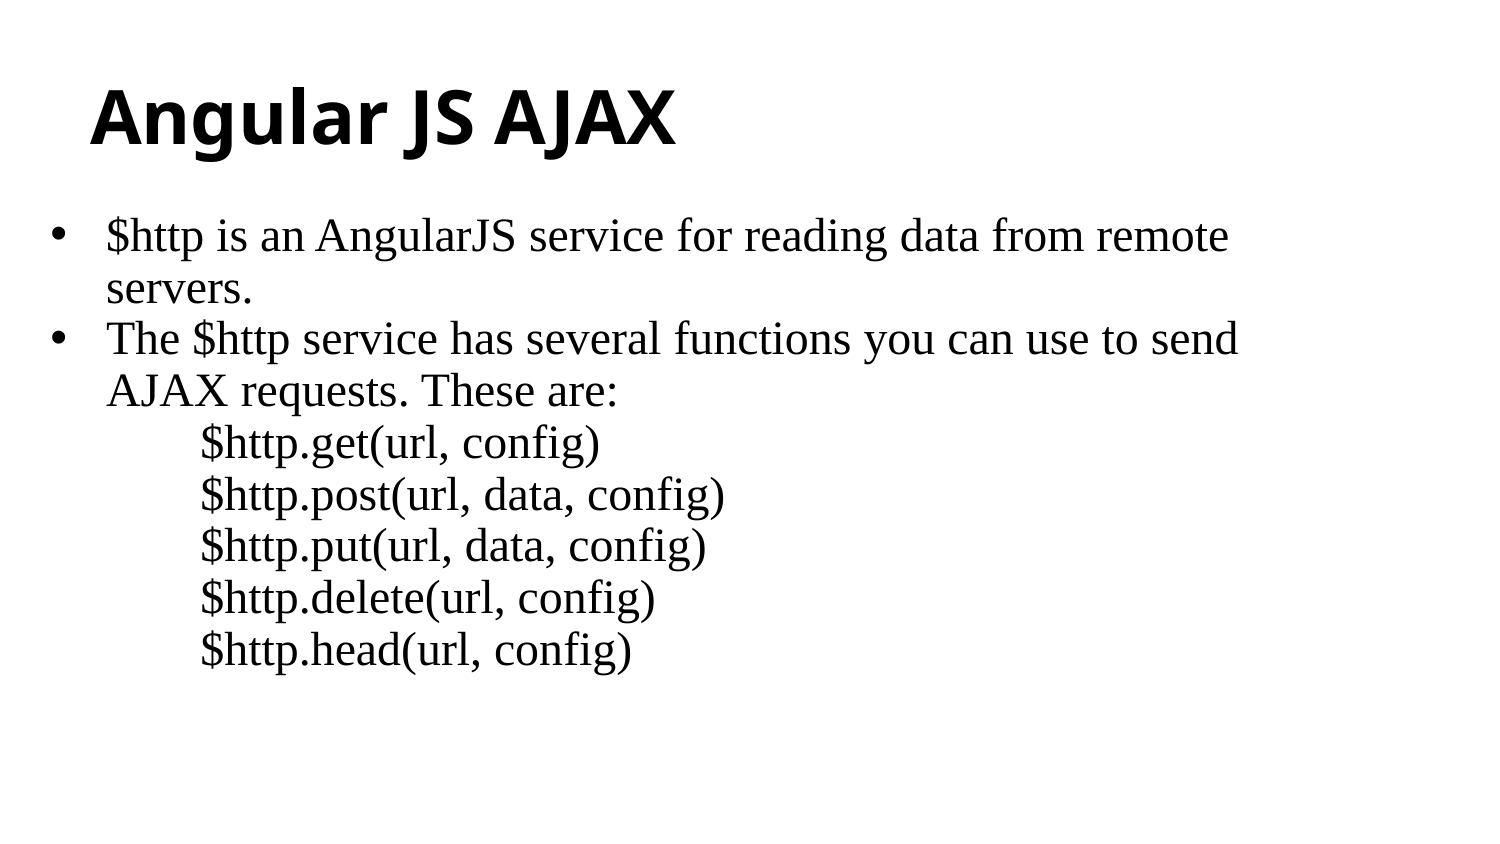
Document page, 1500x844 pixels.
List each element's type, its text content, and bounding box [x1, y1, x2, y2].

list $http is an AngularJS service for reading data from remote servers. The $http service has several functions you can use to send AJAX requests. These are: $http.get(url, config) $http.post(url, data, config) $http.put(url, data, config) $http.delete(url, config) $http.head(url, config) [34, 117, 1386, 730]
title Angular JS AJAX [74, 33, 1426, 175]
